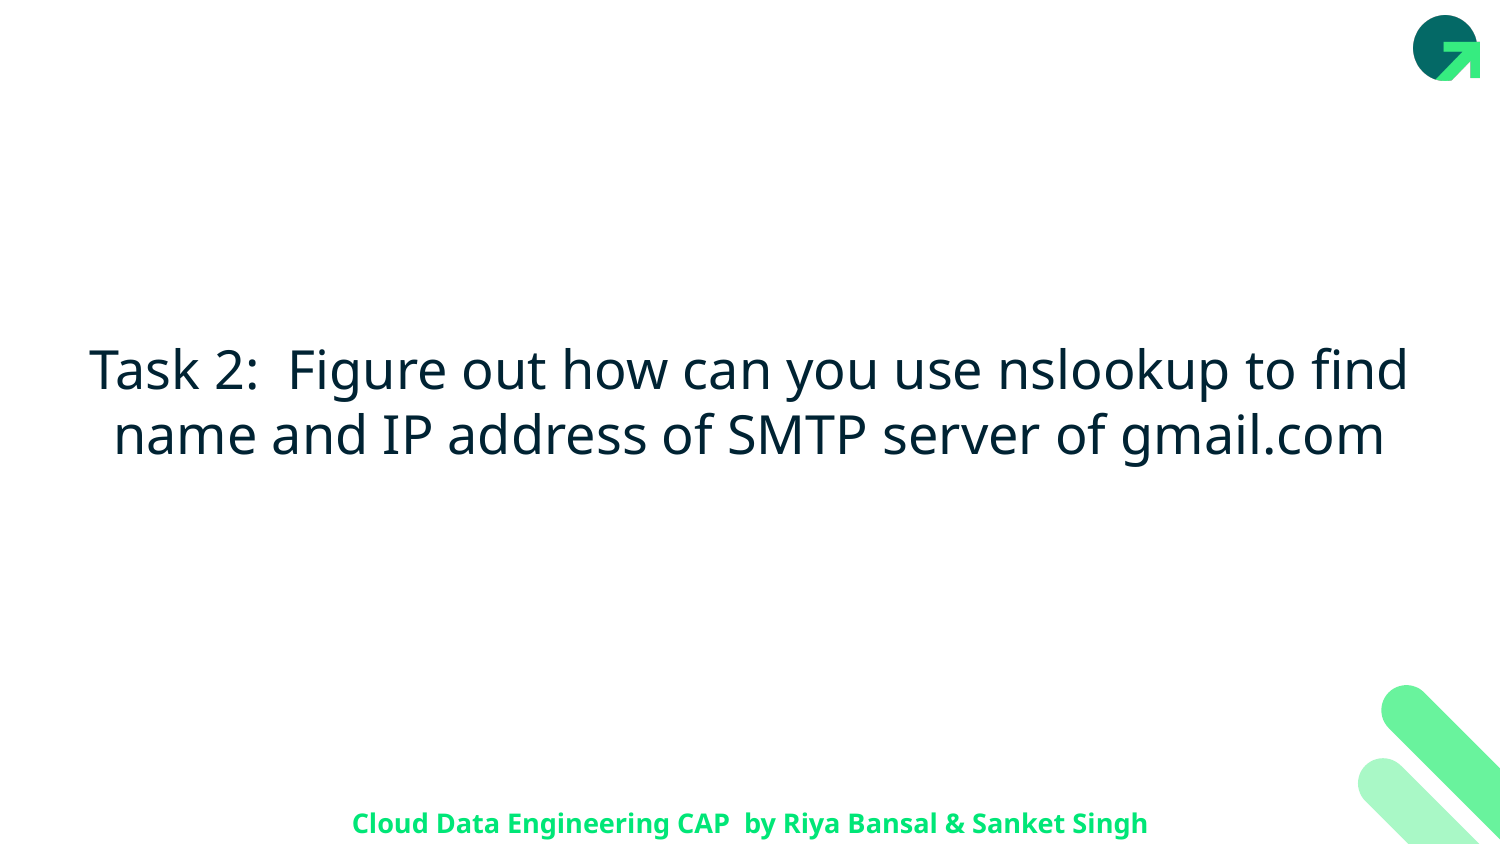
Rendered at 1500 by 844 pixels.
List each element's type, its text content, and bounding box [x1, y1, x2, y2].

title Task 2: Figure out how can you use nslookup to find name and IP address of SMTP server of gmail.com [51, 320, 1449, 509]
picture [1413, 15, 1480, 81]
text_box Cloud Data Engineering CAP by Riya Bansal & Sanket Singh [0, 795, 1500, 844]
